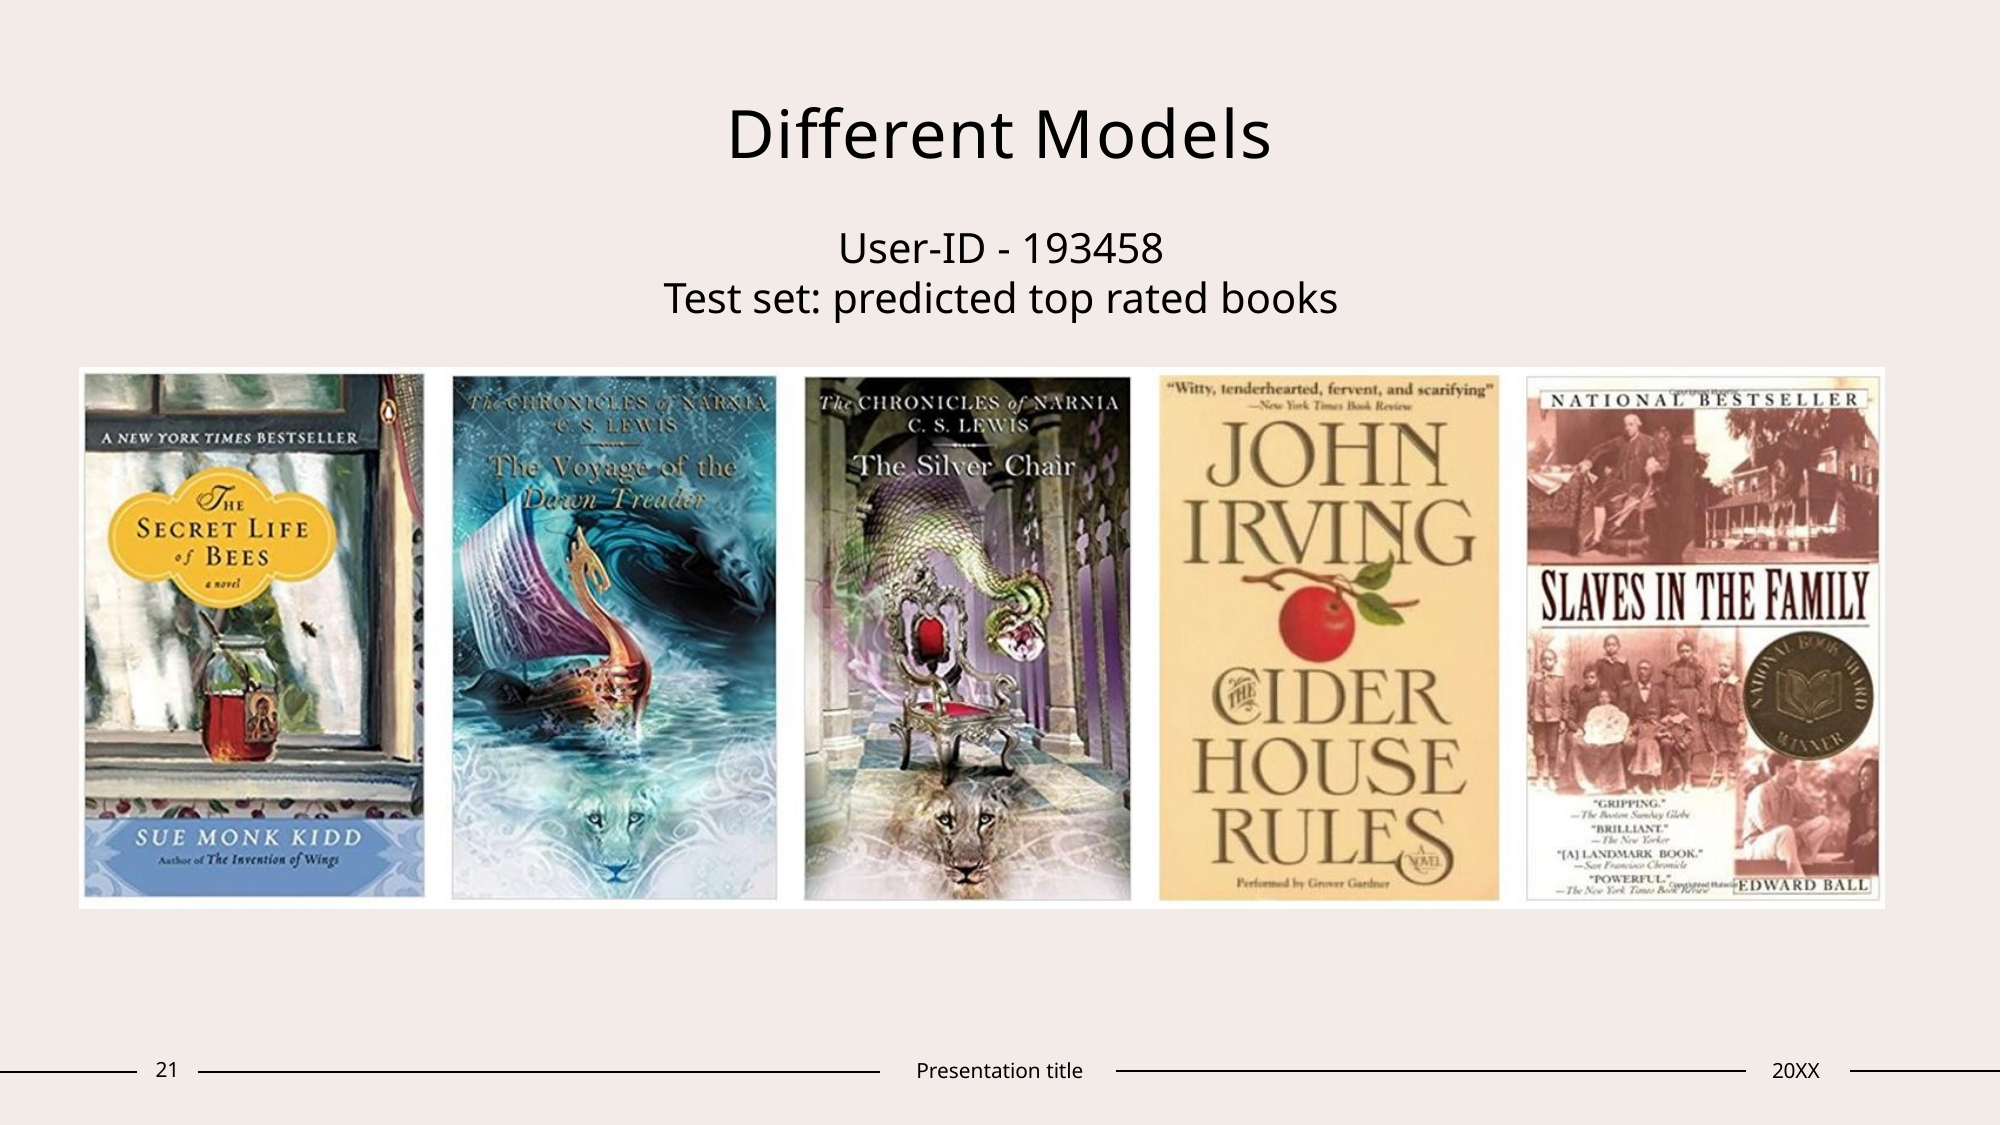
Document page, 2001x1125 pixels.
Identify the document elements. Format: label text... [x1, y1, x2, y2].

footer Presentation title [879, 1050, 1120, 1091]
slide_number 20XX [1743, 1050, 1849, 1091]
title Different Models User-ID - 193458 Test set: predicted top rated books [187, 83, 1813, 251]
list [79, 367, 1885, 909]
slide_number 21 [137, 1050, 198, 1091]
